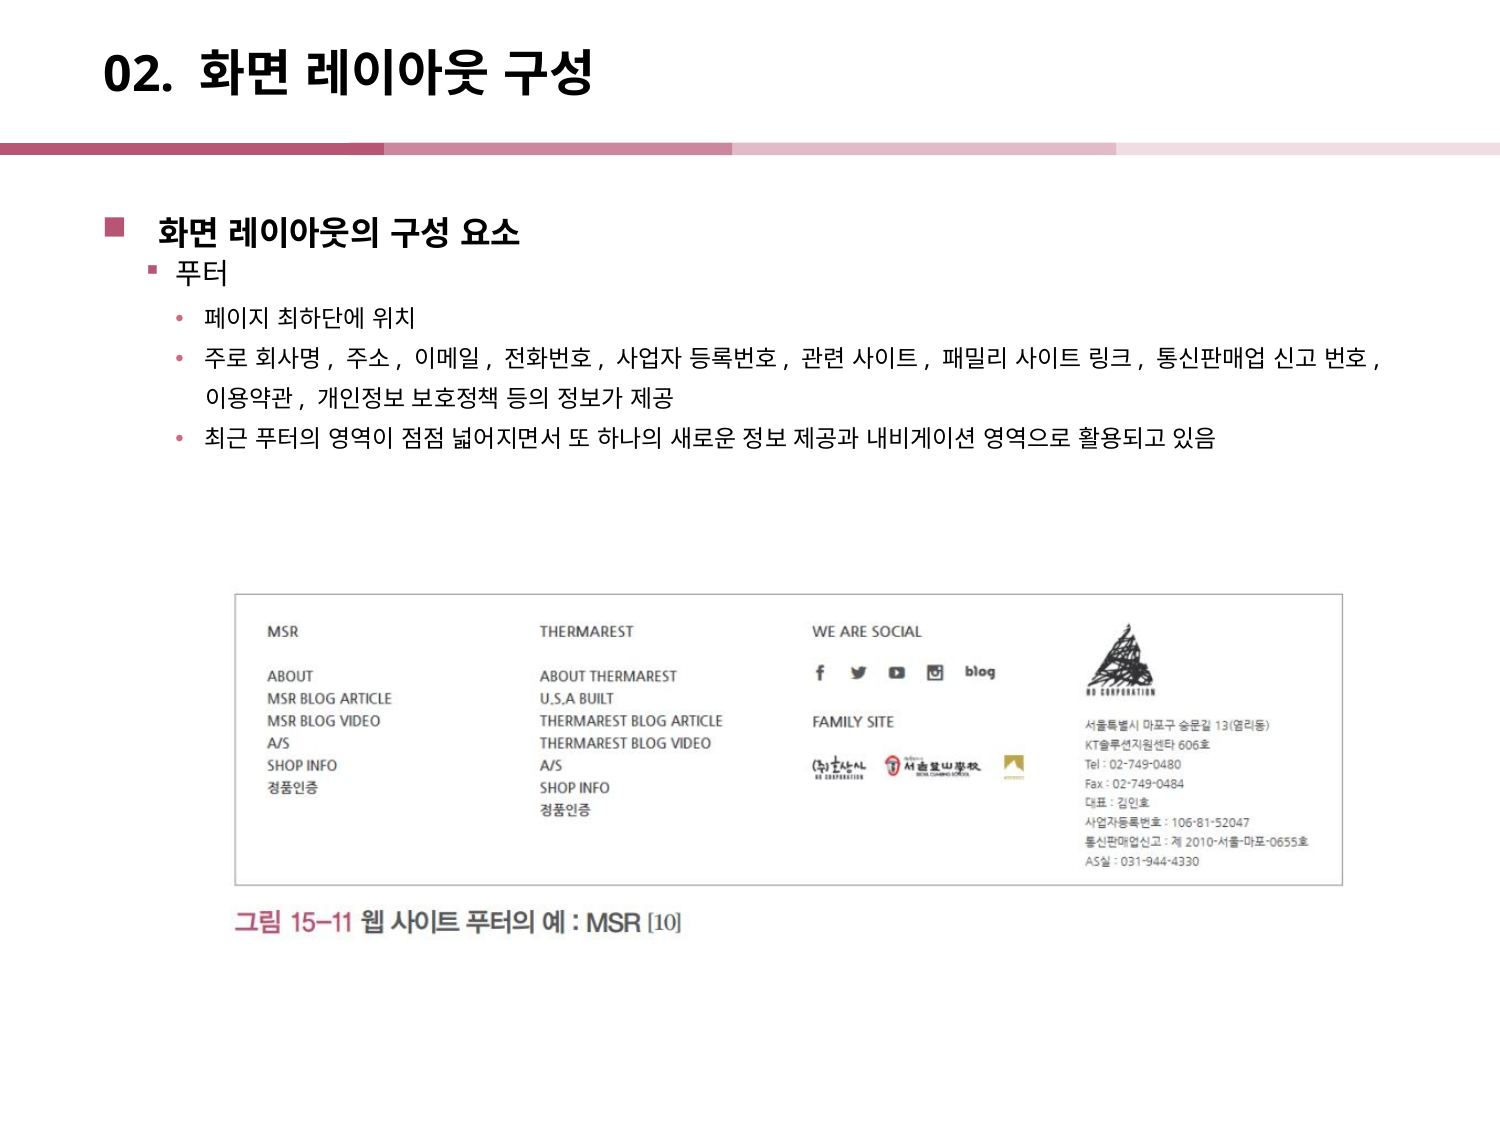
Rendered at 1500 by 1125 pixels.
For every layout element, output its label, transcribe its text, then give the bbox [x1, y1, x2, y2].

list 화면 레이아웃의 구성 요소 푸터 페이지 최하단에 위치 주로 회사명, 주소, 이메일, 전화번호, 사업자 등록번호, 관련 사이트, 패밀리 사이트 링크, 통신판매업 신고 번호, 이용약관, 개인정보 보호정책 등의 정보가 제공 최근 푸터의 영역이 점점 넓어지면서 또 하나의 새로운 정보 제공과 내비게이션 영역으로 활용되고 있음 [86, 184, 1459, 1071]
picture [230, 586, 1352, 941]
title 02. 화면 레이아웃 구성 [88, 30, 1329, 121]
